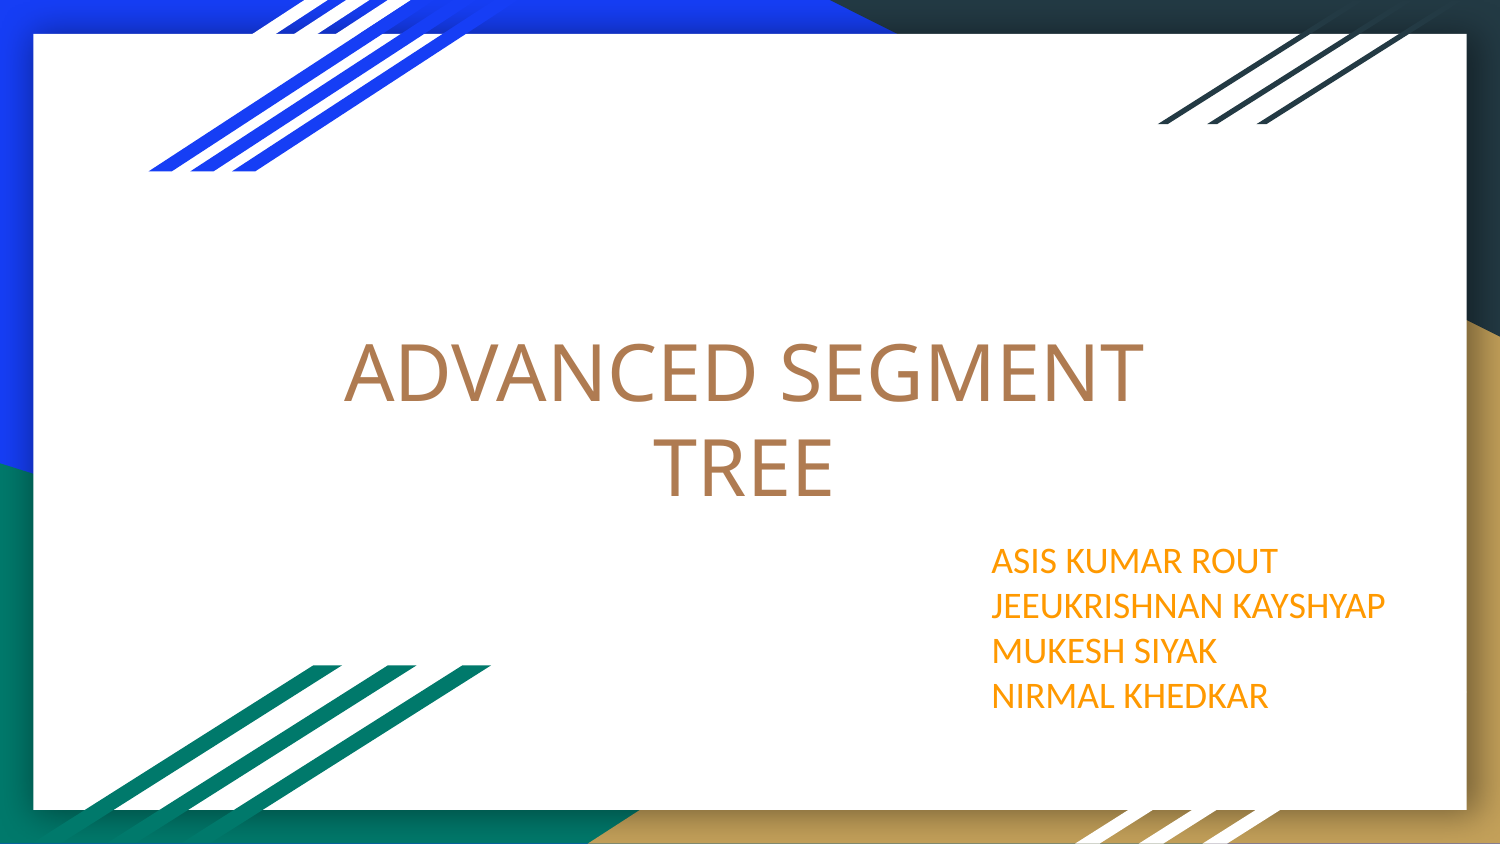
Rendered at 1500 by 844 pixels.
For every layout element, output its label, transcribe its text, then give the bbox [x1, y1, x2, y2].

title ADVANCED SEGMENT TREE [304, 298, 1185, 537]
text_box ASIS KUMAR ROUT JEEUKRISHNAN KAYSHYAP MUKESH SIYAK NIRMAL KHEDKAR [976, 521, 1432, 772]
